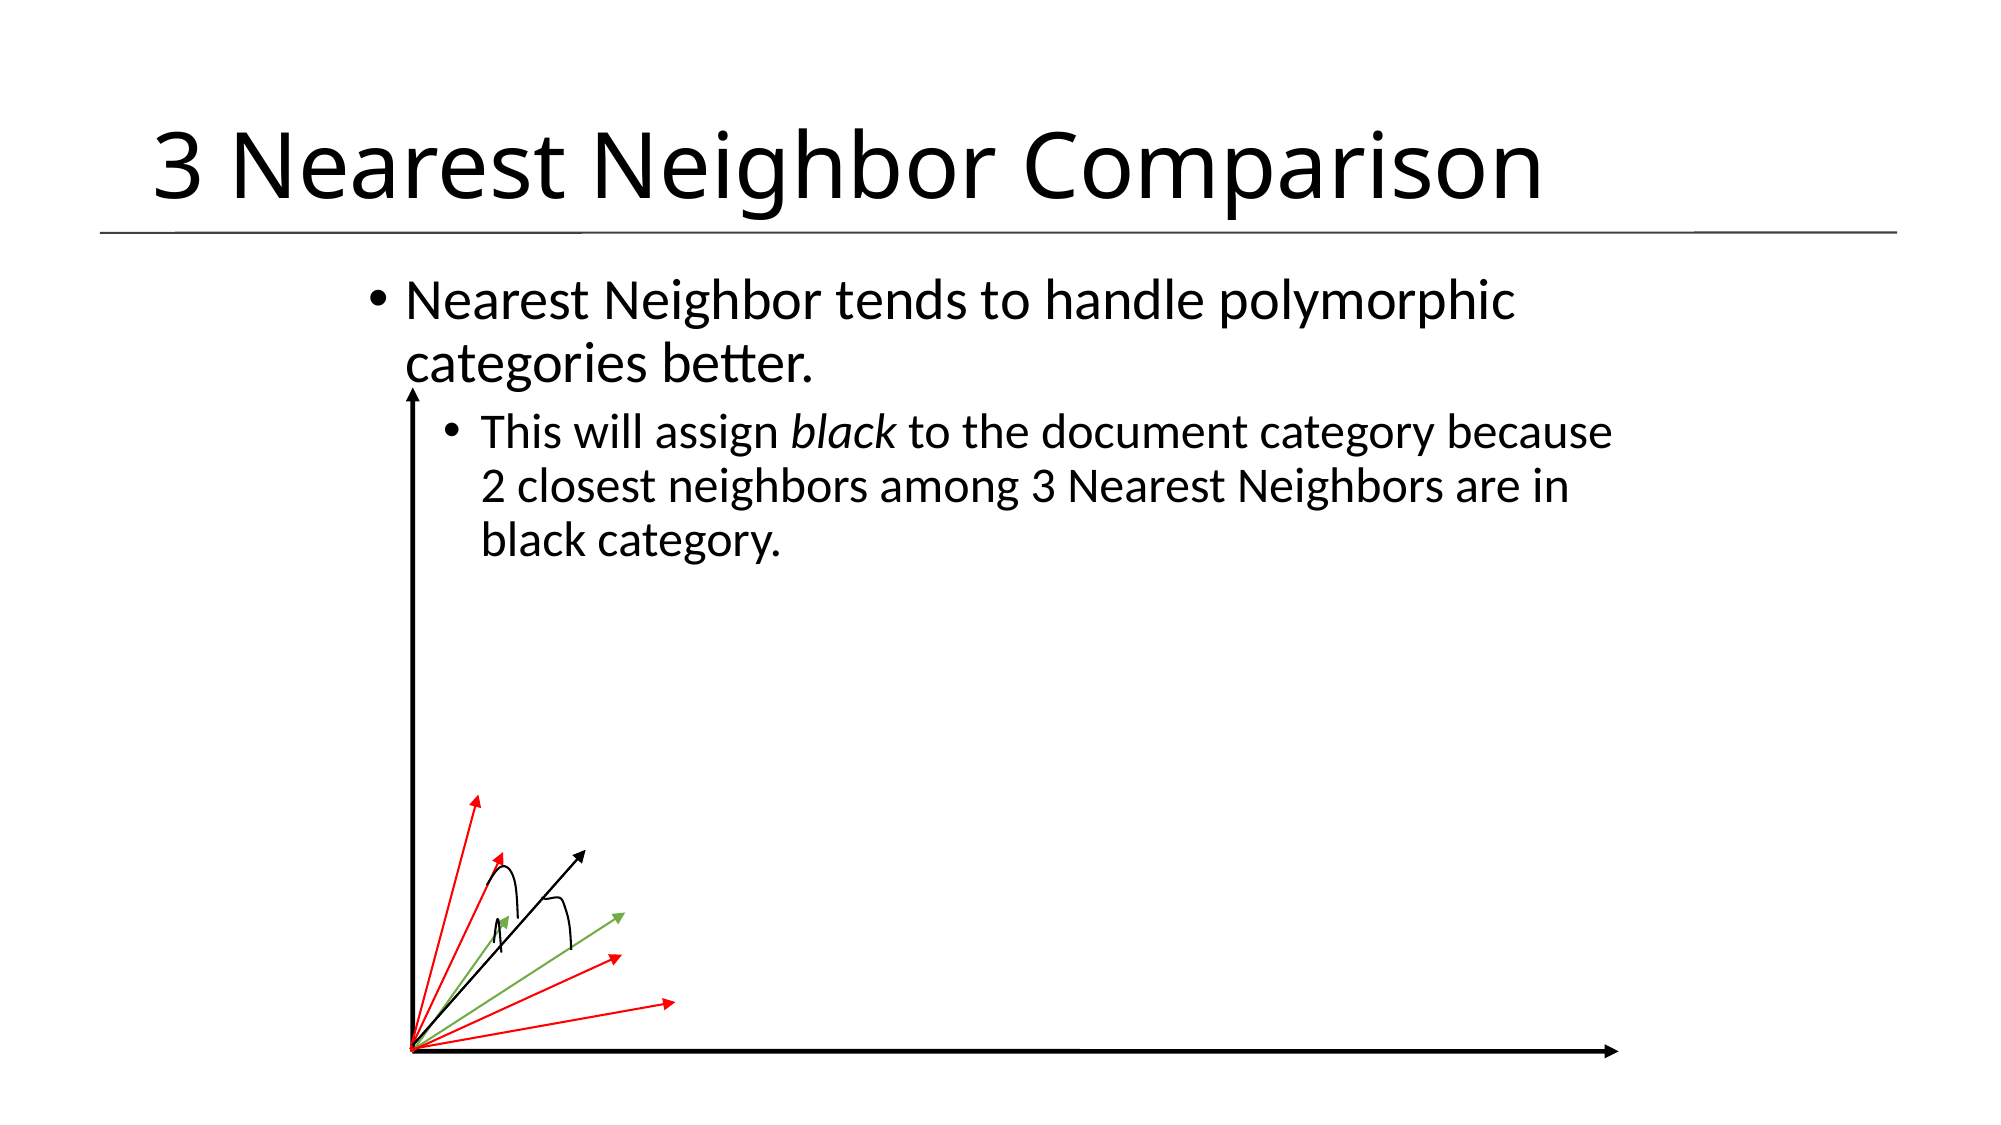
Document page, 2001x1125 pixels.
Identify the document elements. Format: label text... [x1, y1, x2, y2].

title 3 Nearest Neighbor Comparison [137, 59, 1863, 278]
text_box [412, 387, 1619, 1052]
list Nearest Neighbor tends to handle polymorphic categories better. This will assign black to the document category because 2 closest neighbors among 3 Nearest Neighbors are in black category. [353, 261, 1647, 1014]
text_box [486, 865, 572, 953]
